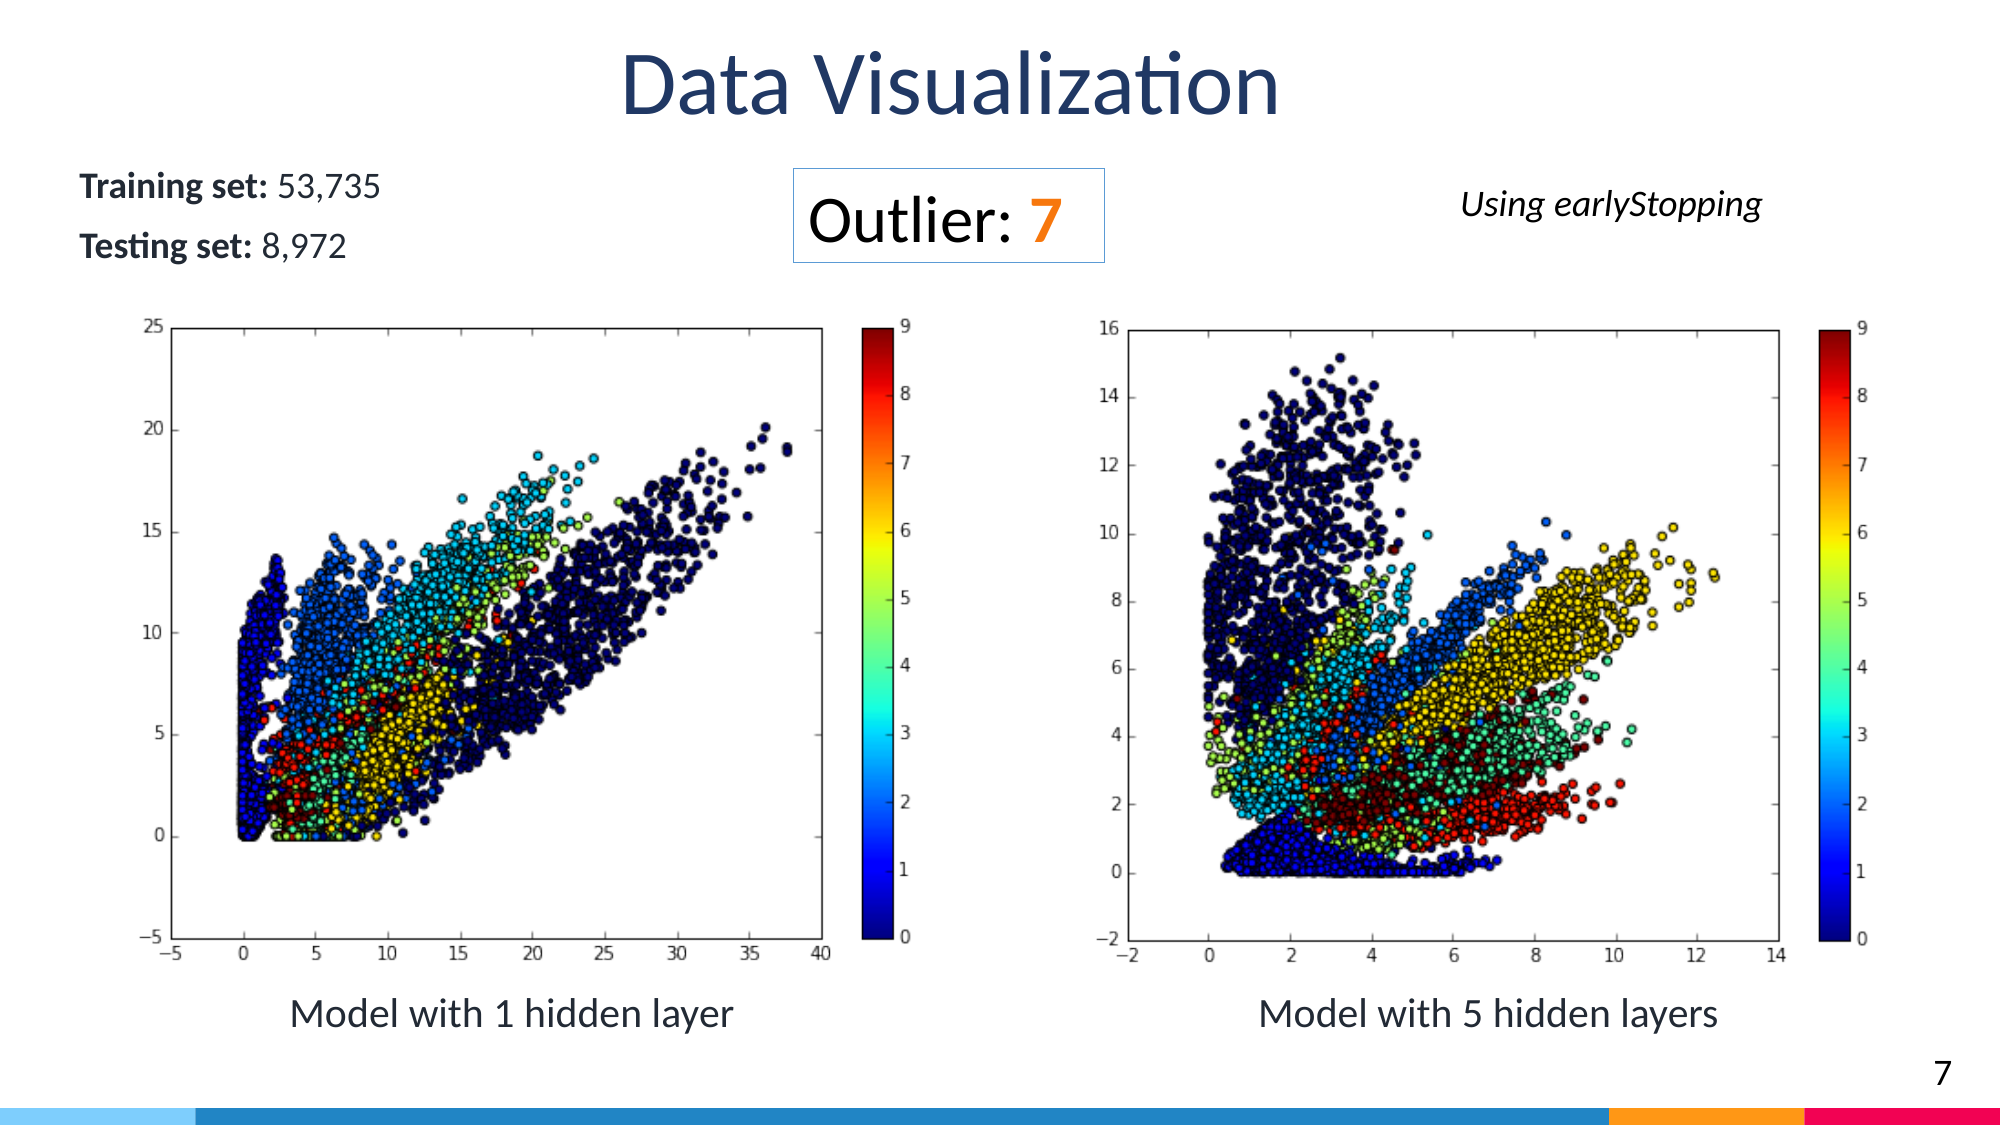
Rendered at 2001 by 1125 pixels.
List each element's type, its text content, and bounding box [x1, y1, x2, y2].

picture [1084, 308, 1879, 979]
text_box 7 [1918, 1040, 1964, 1101]
text_box Model with 5 hidden layers [1243, 979, 1743, 1043]
text_box Outlier: 7 [793, 168, 1105, 263]
text_box Model with 1 hidden layer [274, 978, 806, 1044]
picture [127, 306, 922, 977]
text_box Testing set: 8,972 [64, 213, 371, 274]
text_box Training set: 53,735 [64, 153, 405, 214]
text_box Using earlyStopping [1445, 171, 1816, 232]
text_box Data Visualization [605, 15, 1298, 141]
